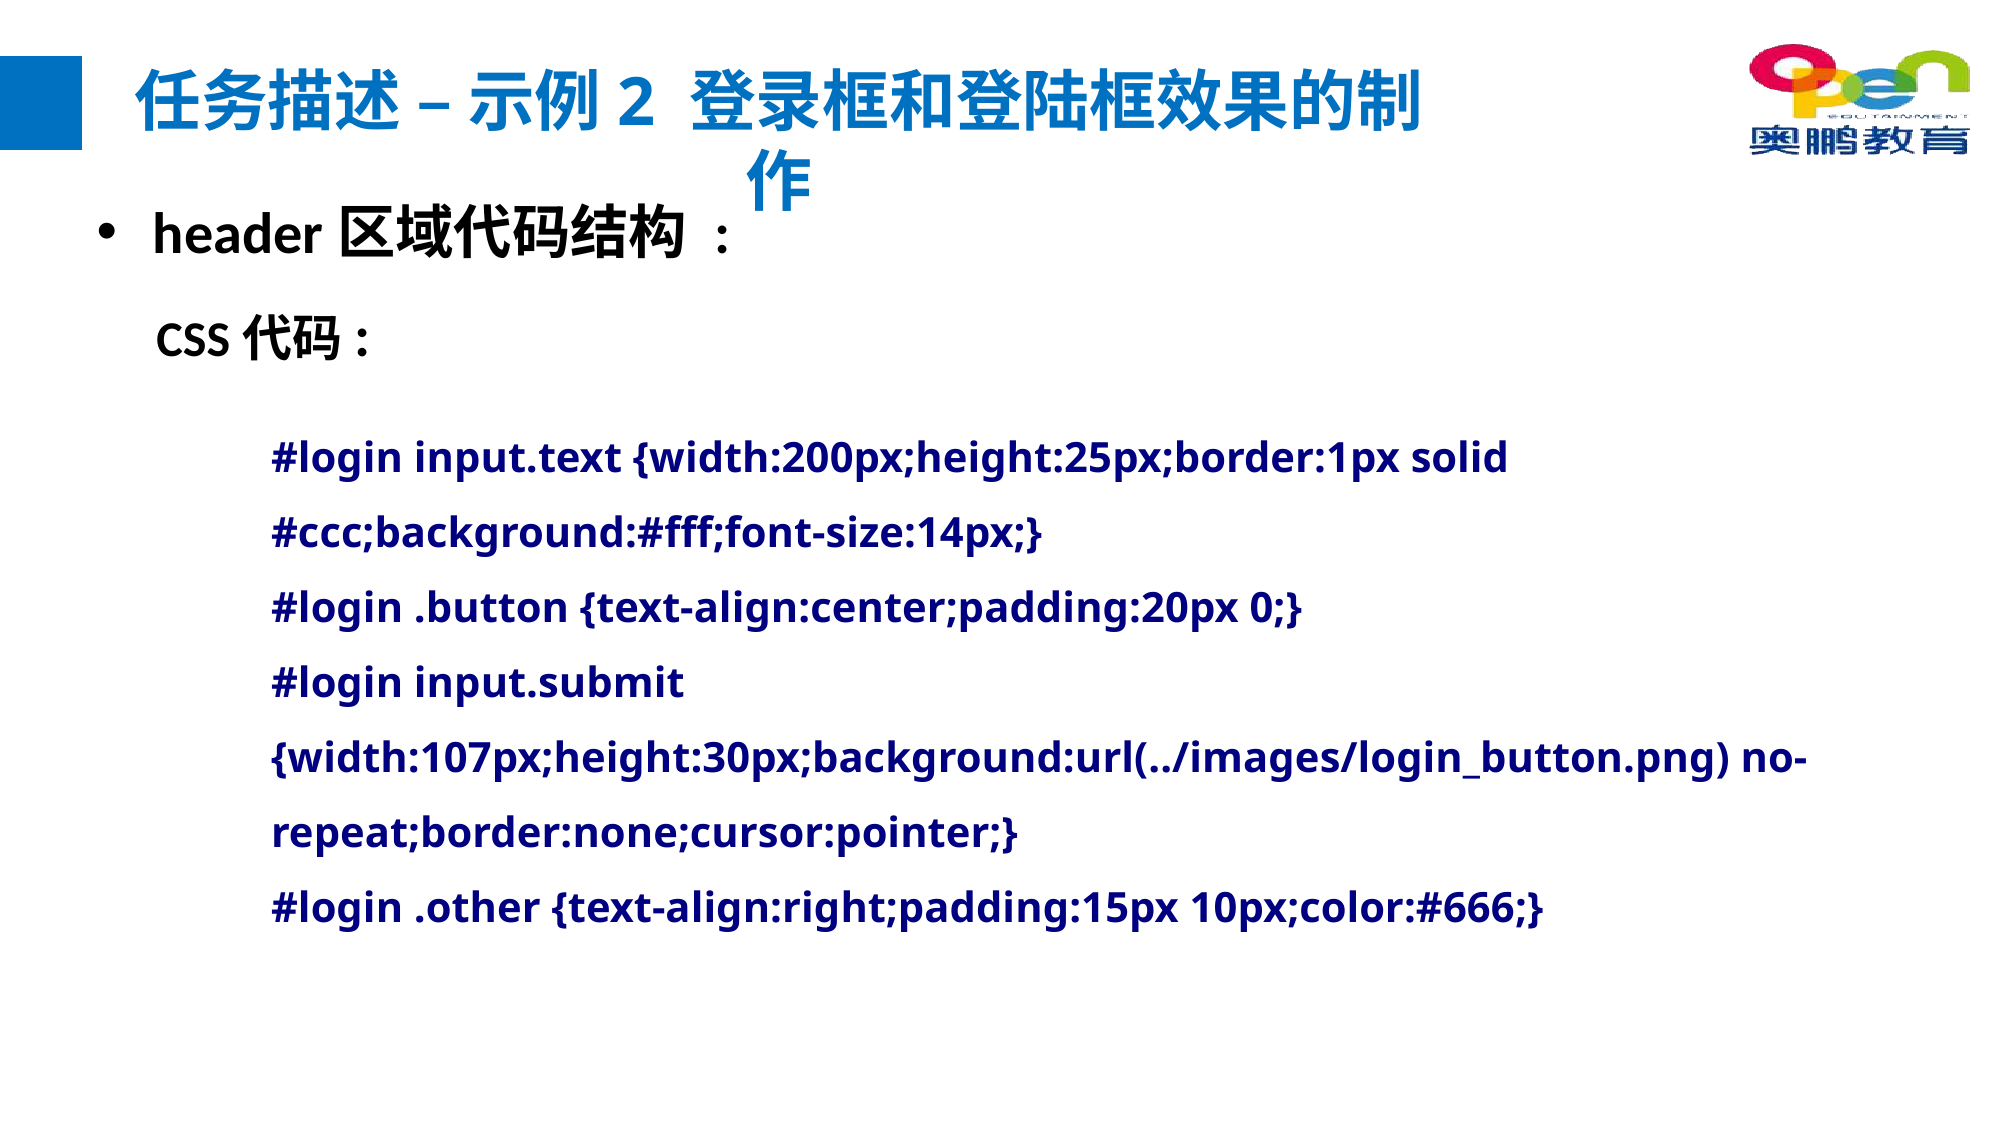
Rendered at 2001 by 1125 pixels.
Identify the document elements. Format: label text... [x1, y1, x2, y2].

picture [1749, 42, 1975, 158]
text_box #login input.text {width:200px;height:25px;border:1px solid #ccc;background:#fff;font-size:14px;} #login .button {text-align:center;padding:20px 0;} #login input.submit {width:107px;height:30px;background:url(../images/login_button.png) no-repeat;border:none;cursor:pointer;} #login .other {text-align:right;padding:15px 10px;color:#666;} [255, 398, 1845, 1089]
text_box CSS代码: [141, 290, 453, 376]
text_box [0, 51, 1469, 150]
text_box header区域代码结构 : [81, 187, 788, 273]
